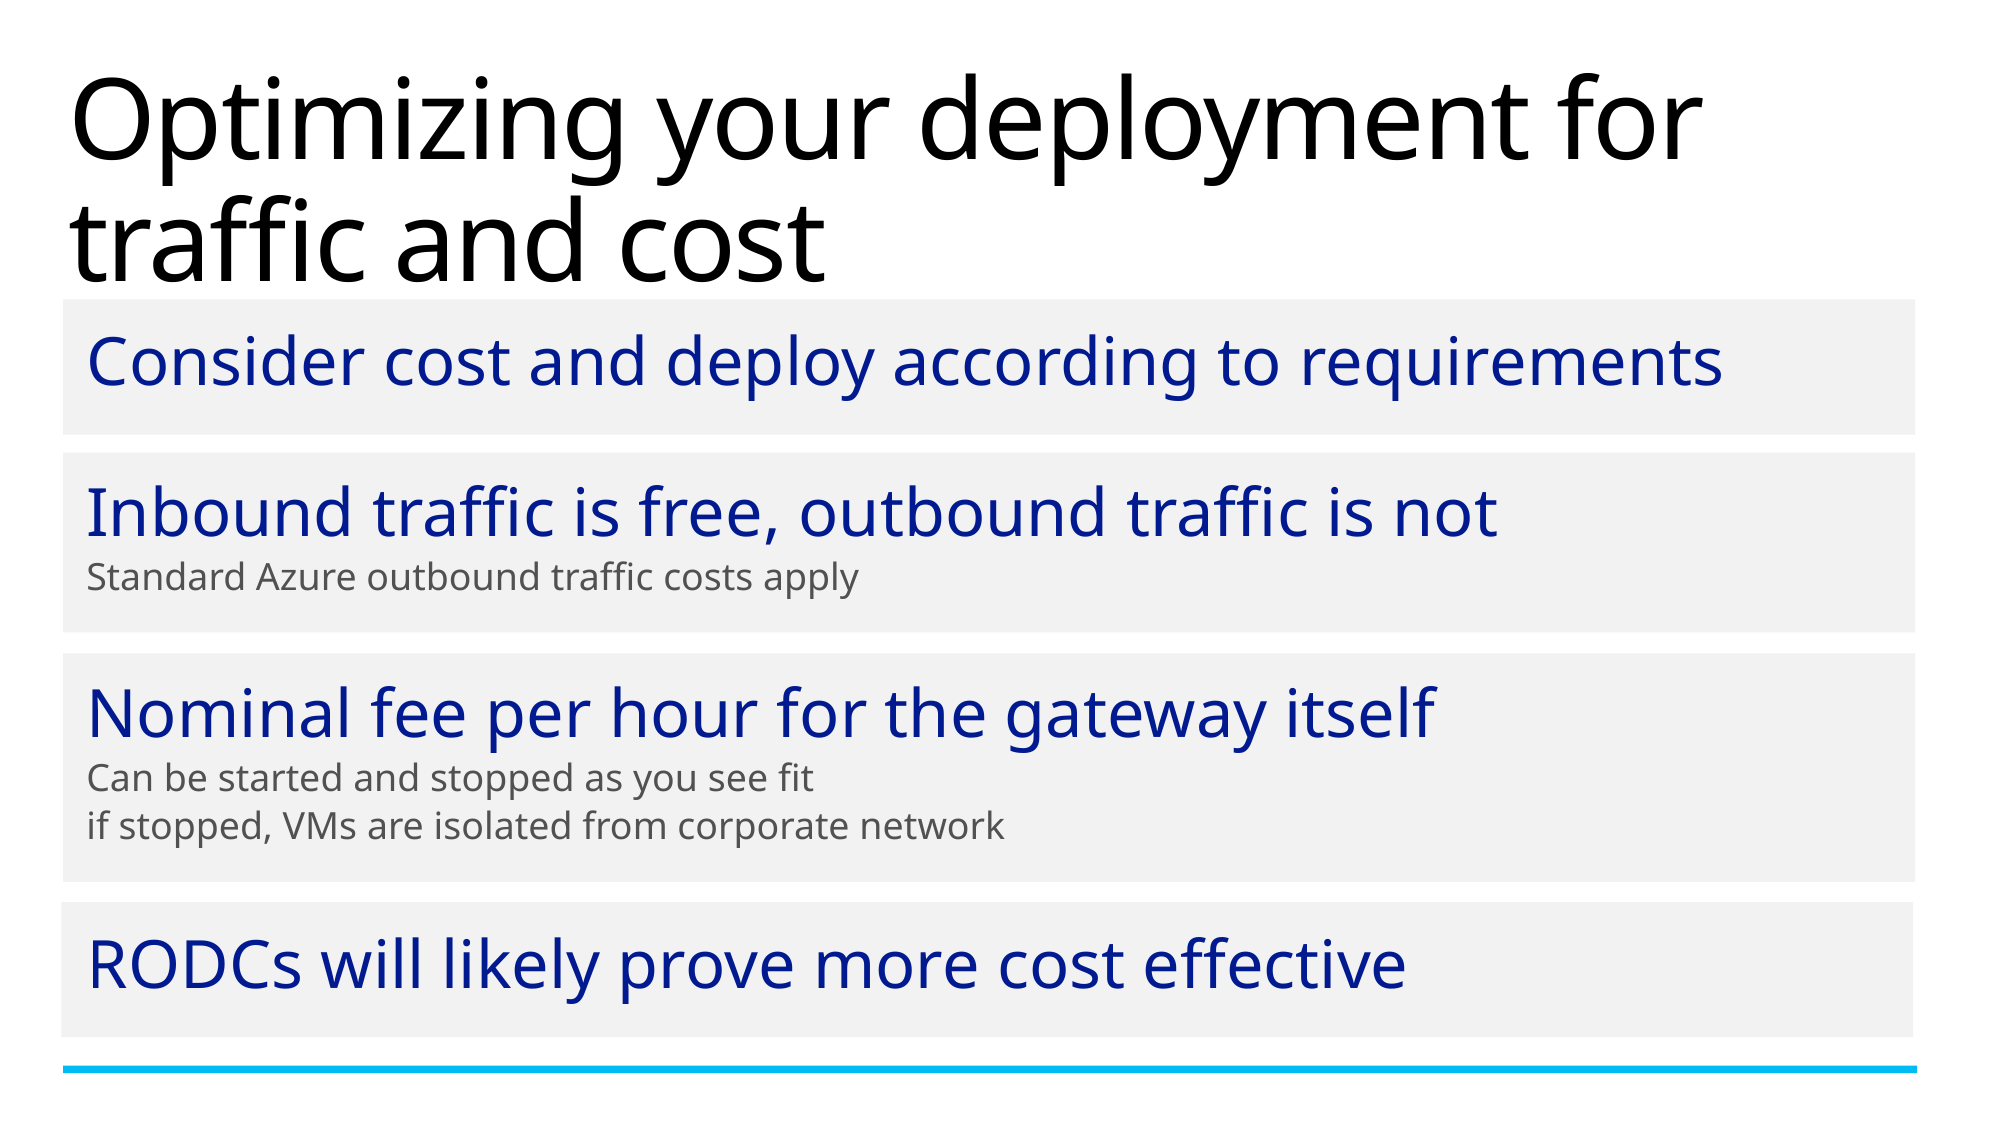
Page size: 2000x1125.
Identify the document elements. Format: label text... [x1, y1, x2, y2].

text_box [62, 1065, 1918, 1074]
text_box Consider cost and deploy according to requirements [86, 327, 1916, 400]
text_box [62, 653, 1916, 883]
title Optimizing your deployment for traffic and cost [44, 47, 1956, 196]
text_box Inbound traffic is free, outbound traffic is not Standard Azure outbound traffic costs apply [86, 478, 1916, 647]
text_box [61, 901, 1914, 1038]
text_box Nominal fee per hour for the gateway itself Can be started and stopped as you see fit if stopped, VMs are isolated from corporate network [86, 679, 1916, 896]
text_box [62, 452, 1916, 633]
text_box RODCs will likely prove more cost effective [86, 930, 1916, 1003]
text_box [62, 299, 1916, 435]
